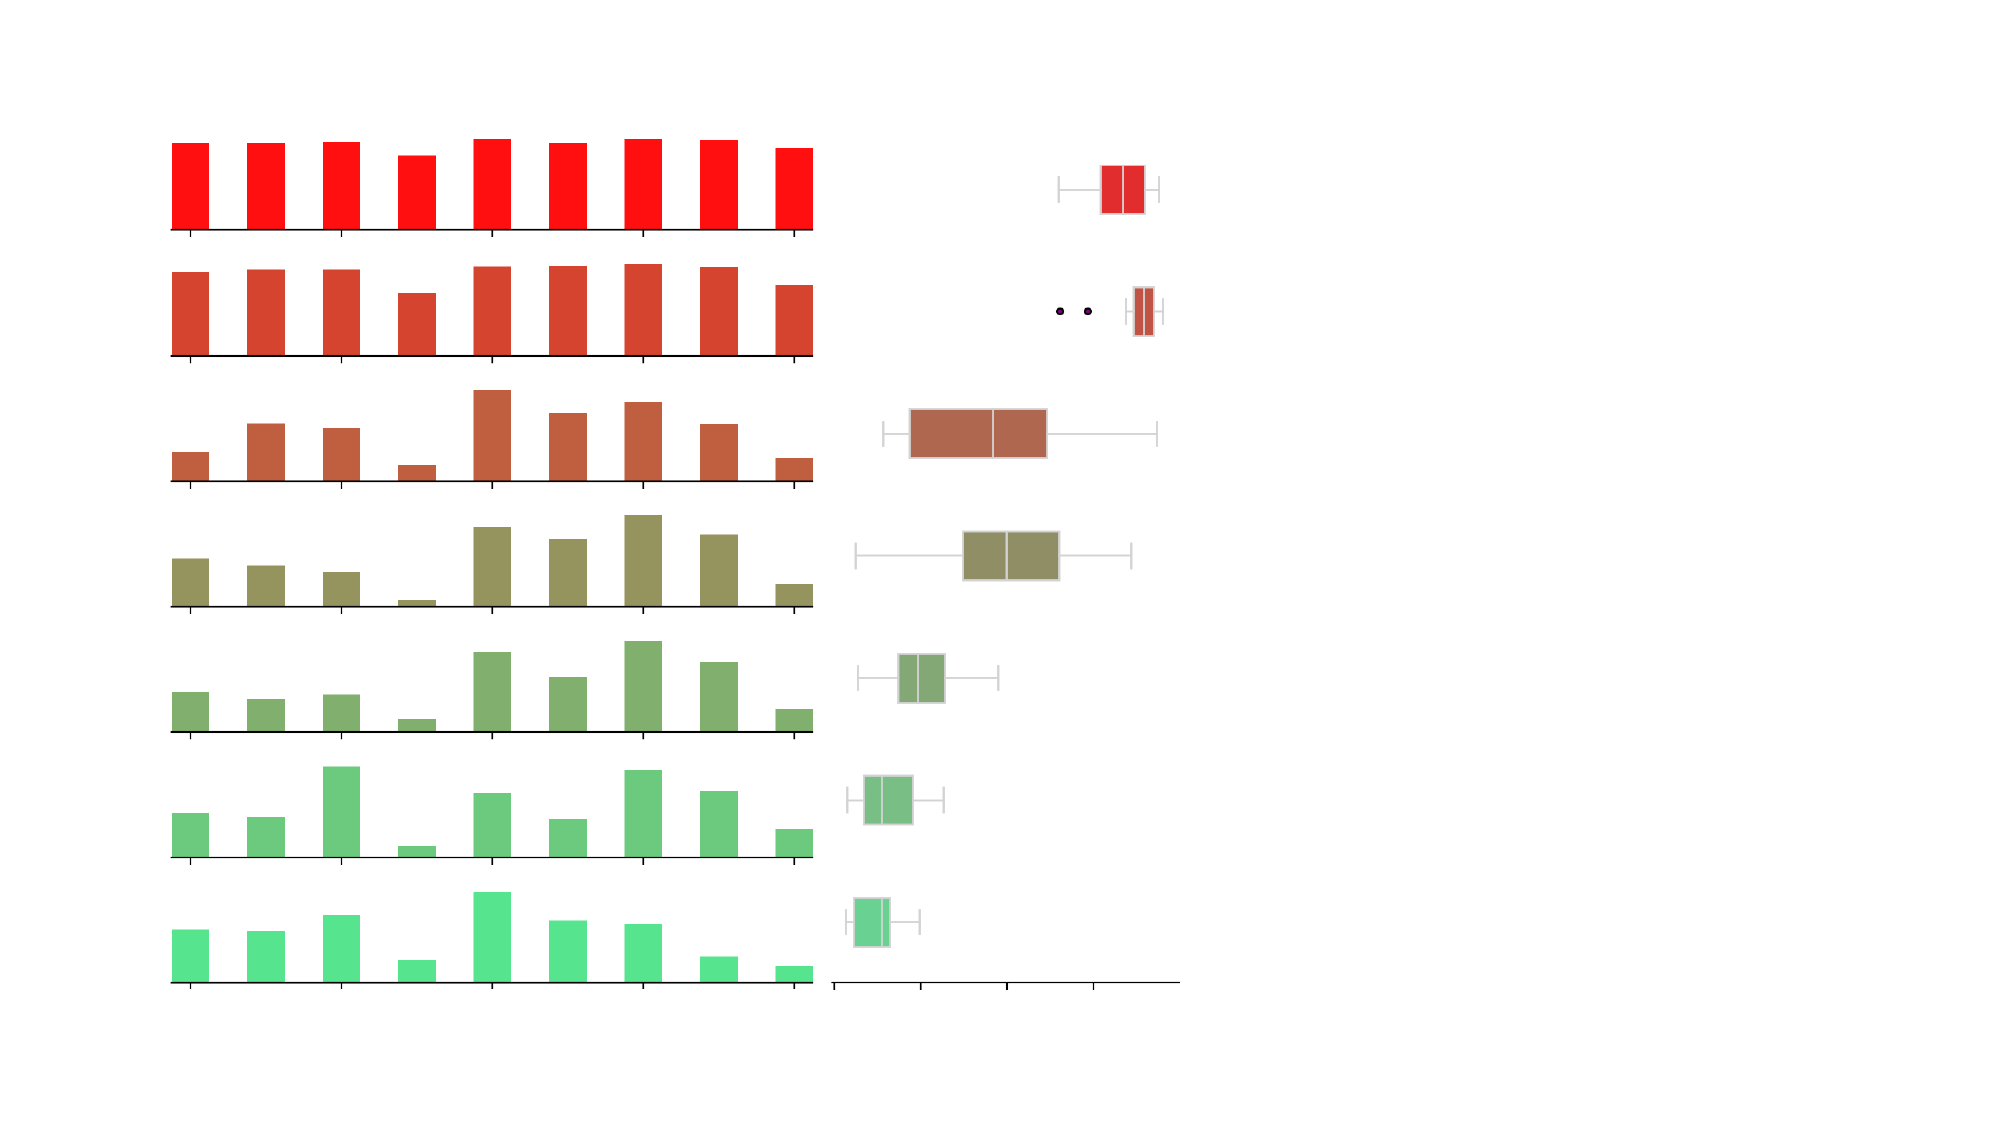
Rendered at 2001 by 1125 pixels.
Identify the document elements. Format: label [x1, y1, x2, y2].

picture [170, 119, 814, 989]
picture [830, 165, 1194, 995]
